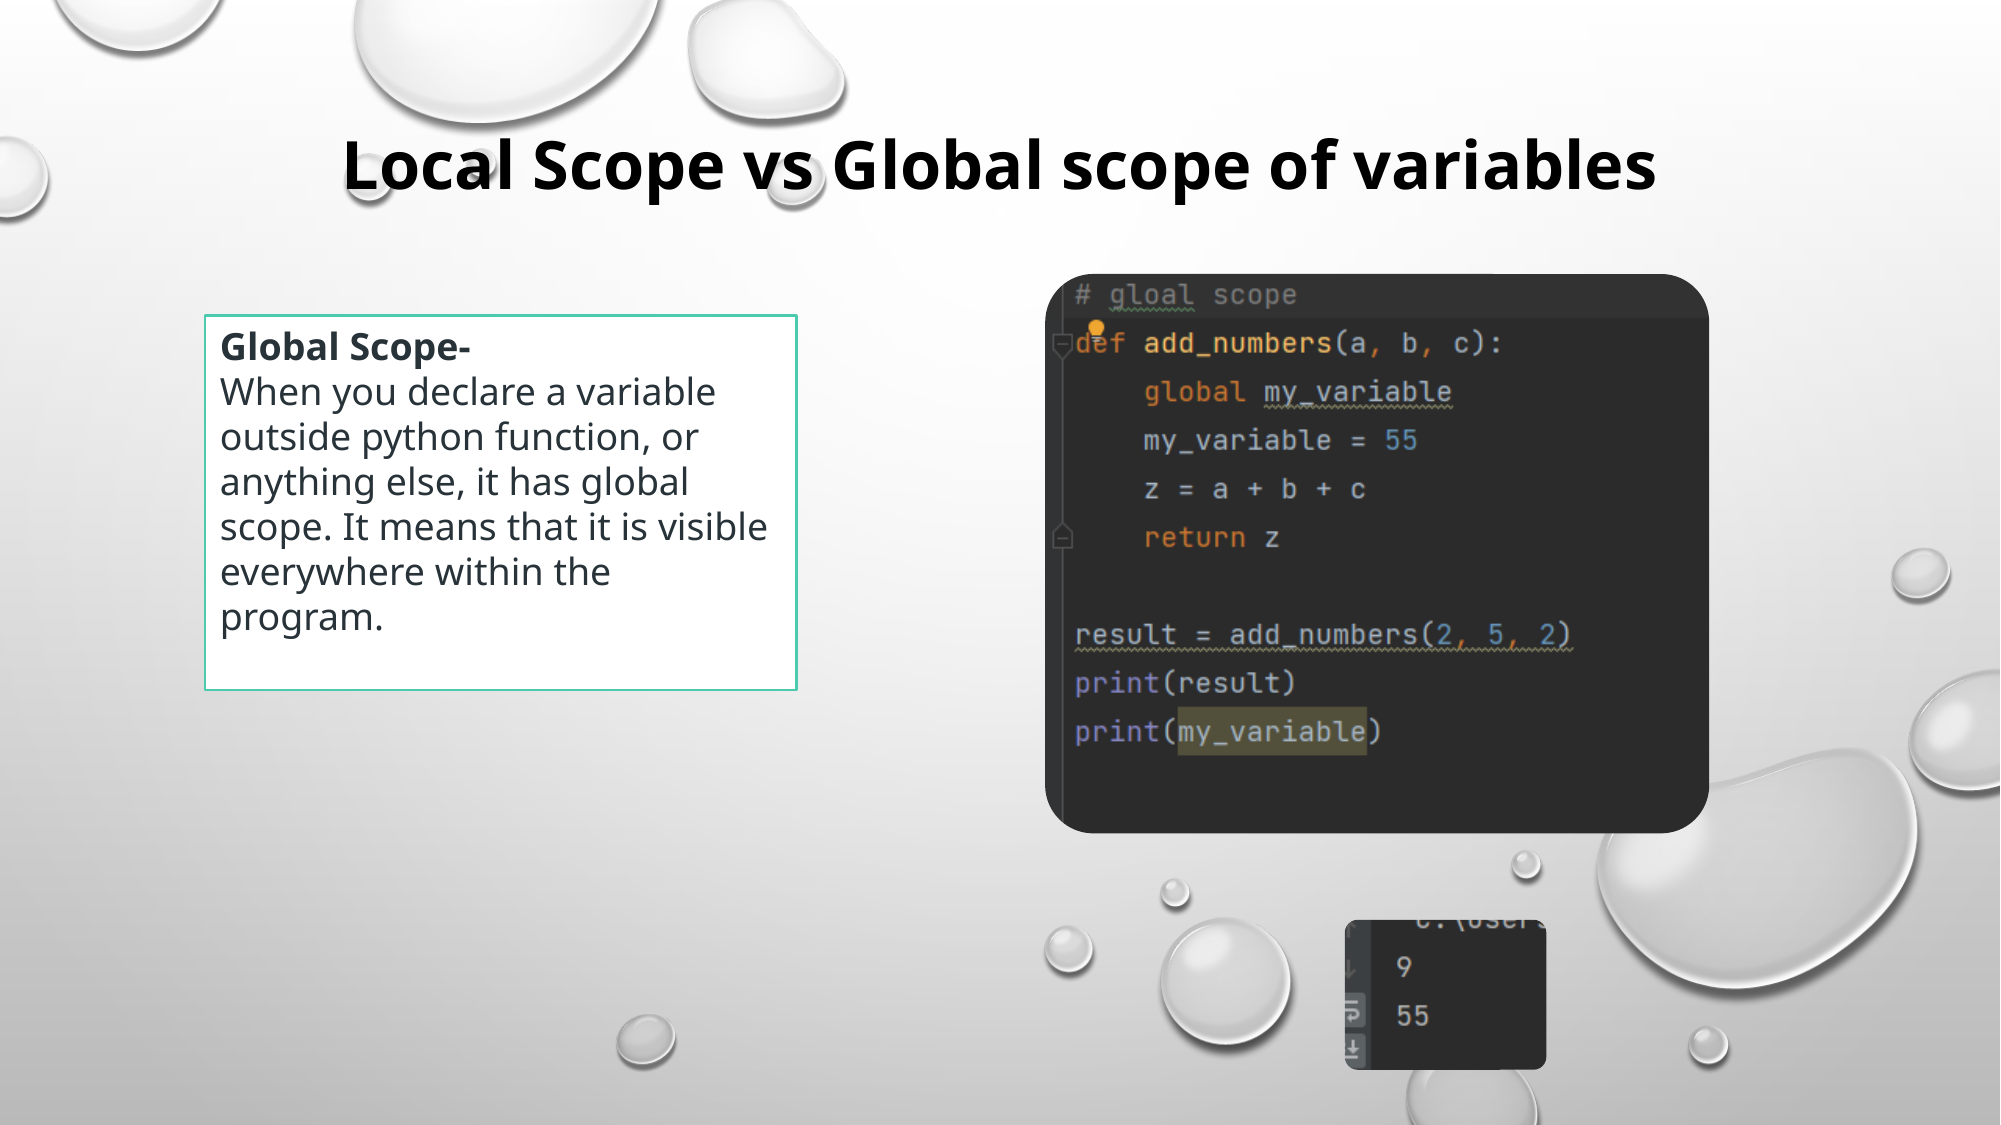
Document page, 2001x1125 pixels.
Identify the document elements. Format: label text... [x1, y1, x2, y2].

text_box Local Scope vs Global scope of variables [137, 0, 1863, 212]
text_box Global Scope- When you declare a variable outside python function, or anything else, it has global scope. It means that it is visible everywhere within the program. [204, 314, 798, 691]
picture [0, 0, 2000, 1125]
